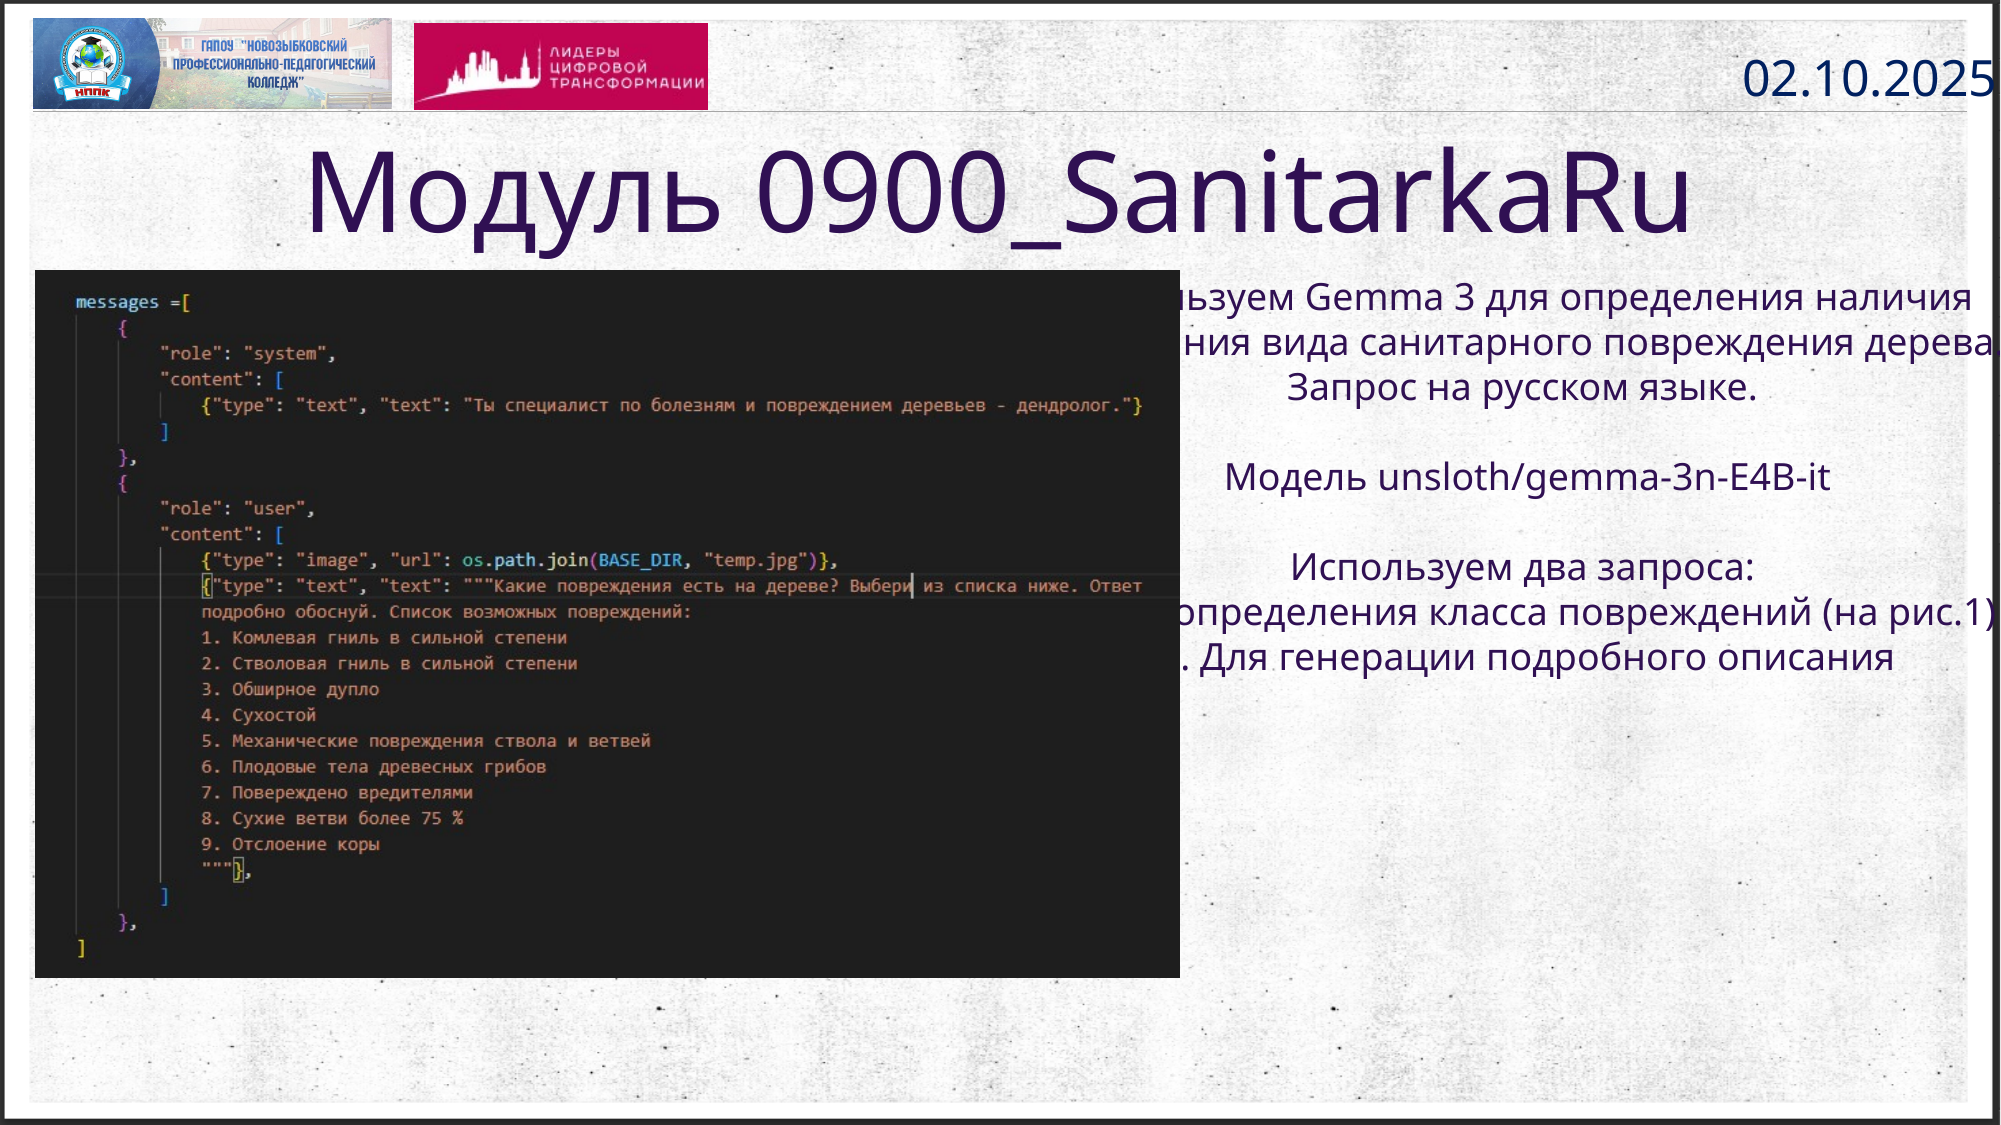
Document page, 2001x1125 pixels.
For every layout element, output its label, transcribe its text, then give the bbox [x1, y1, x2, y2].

text_box Используем Gemma 3 для определения наличия и описания вида санитарного повреждения дерева. Запрос на русском языке. Модель unsloth/gemma-3n-E4B-it Используем два запроса: 1. для определения класса повреждений (на рис.1) 2. Для генерации подробного описания [1025, 265, 2000, 686]
picture [0, 0, 2001, 1125]
text_box 02.10.2025. [1727, 39, 2000, 115]
text_box Модуль 0900_SanitarkaRu [148, 112, 1852, 263]
